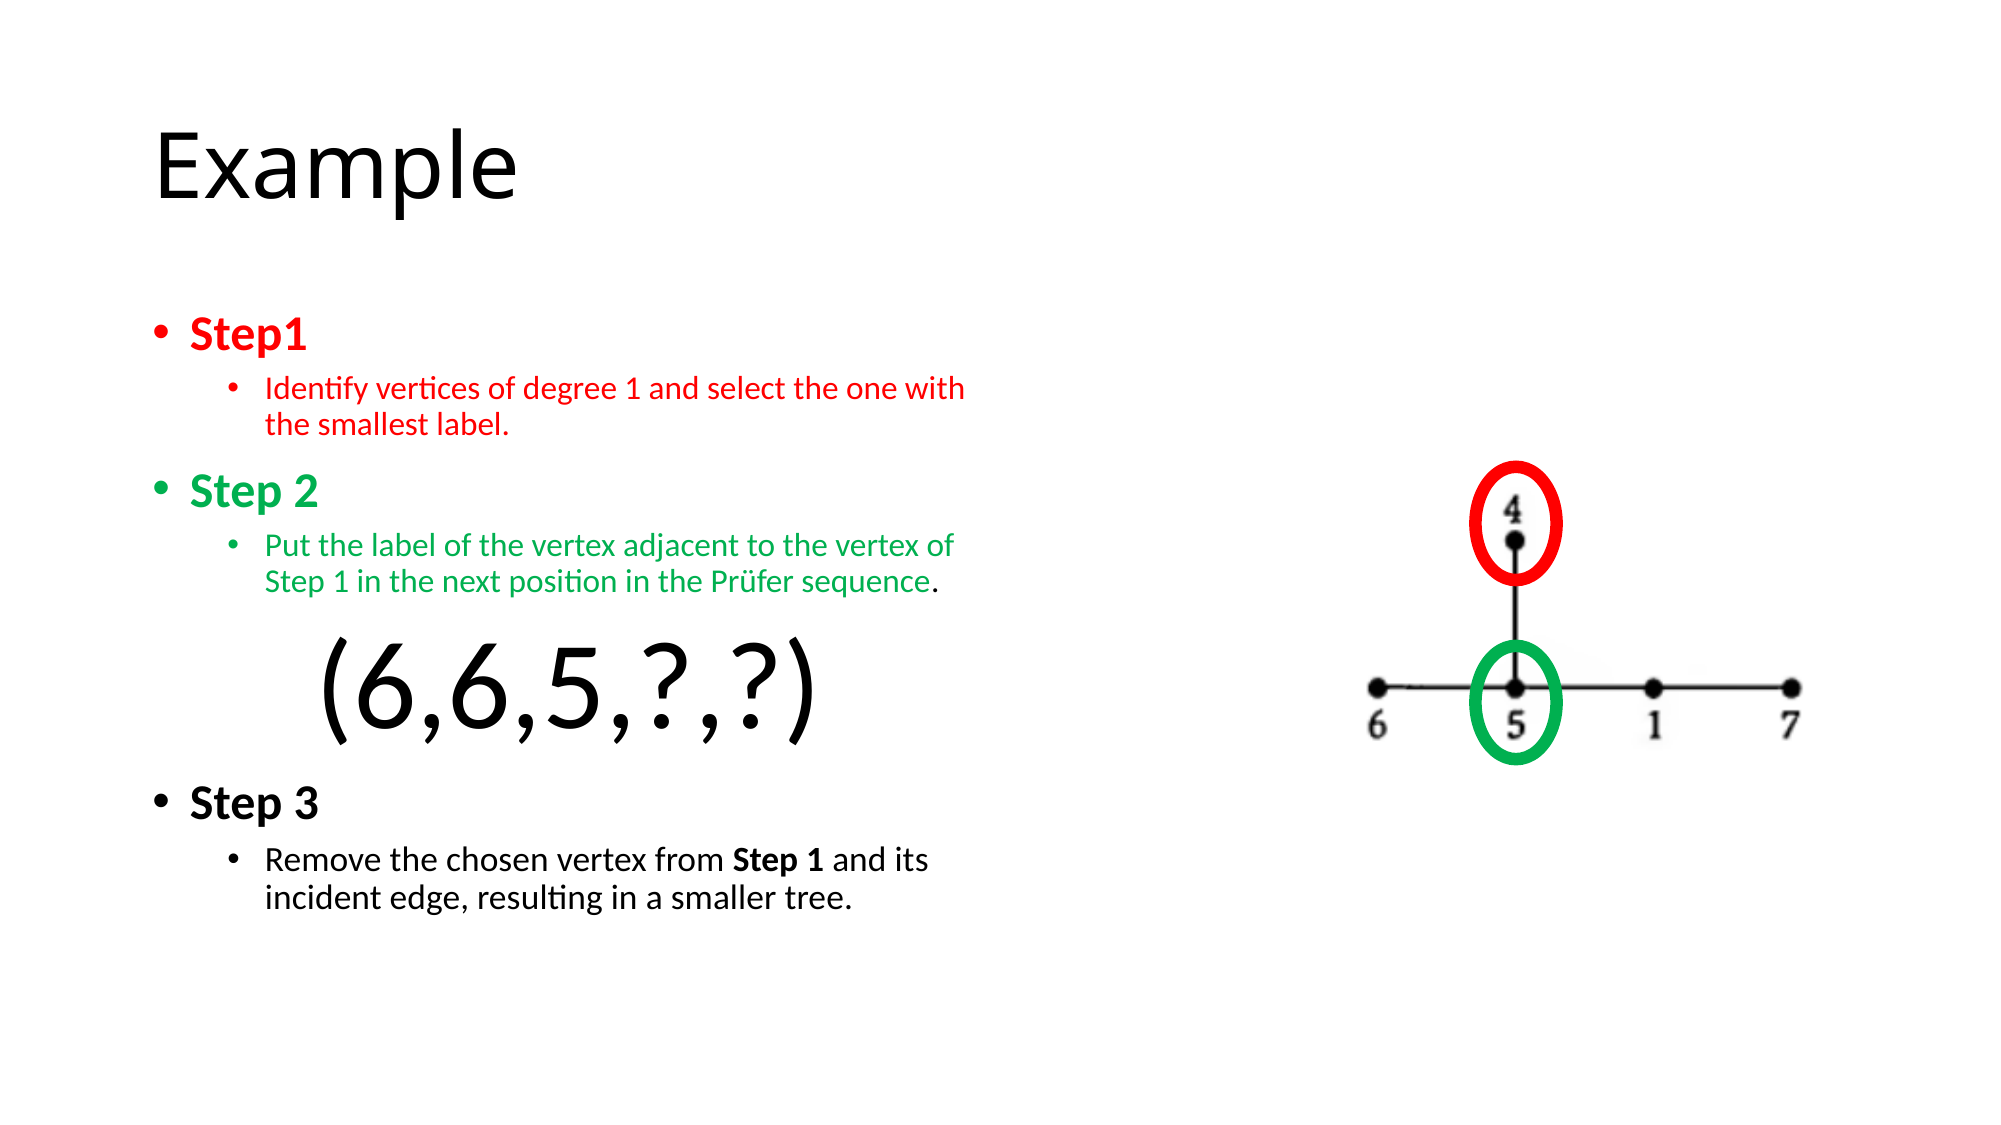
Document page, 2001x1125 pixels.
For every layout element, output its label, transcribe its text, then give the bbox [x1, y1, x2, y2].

title Example [137, 59, 1863, 278]
list Step1 Identify vertices of degree 1 and select the one with the smallest label. Step 2 Put the label of the vertex adjacent to the vertex of Step 1 in the next position in the Prüfer sequence. (6,6,5,?,?) Step 3 Remove the chosen vertex from Step 1 and its incident edge, resulting in a smaller tree. [137, 299, 1000, 1014]
text_box [1489, 465, 1543, 479]
picture [1335, 479, 1843, 760]
